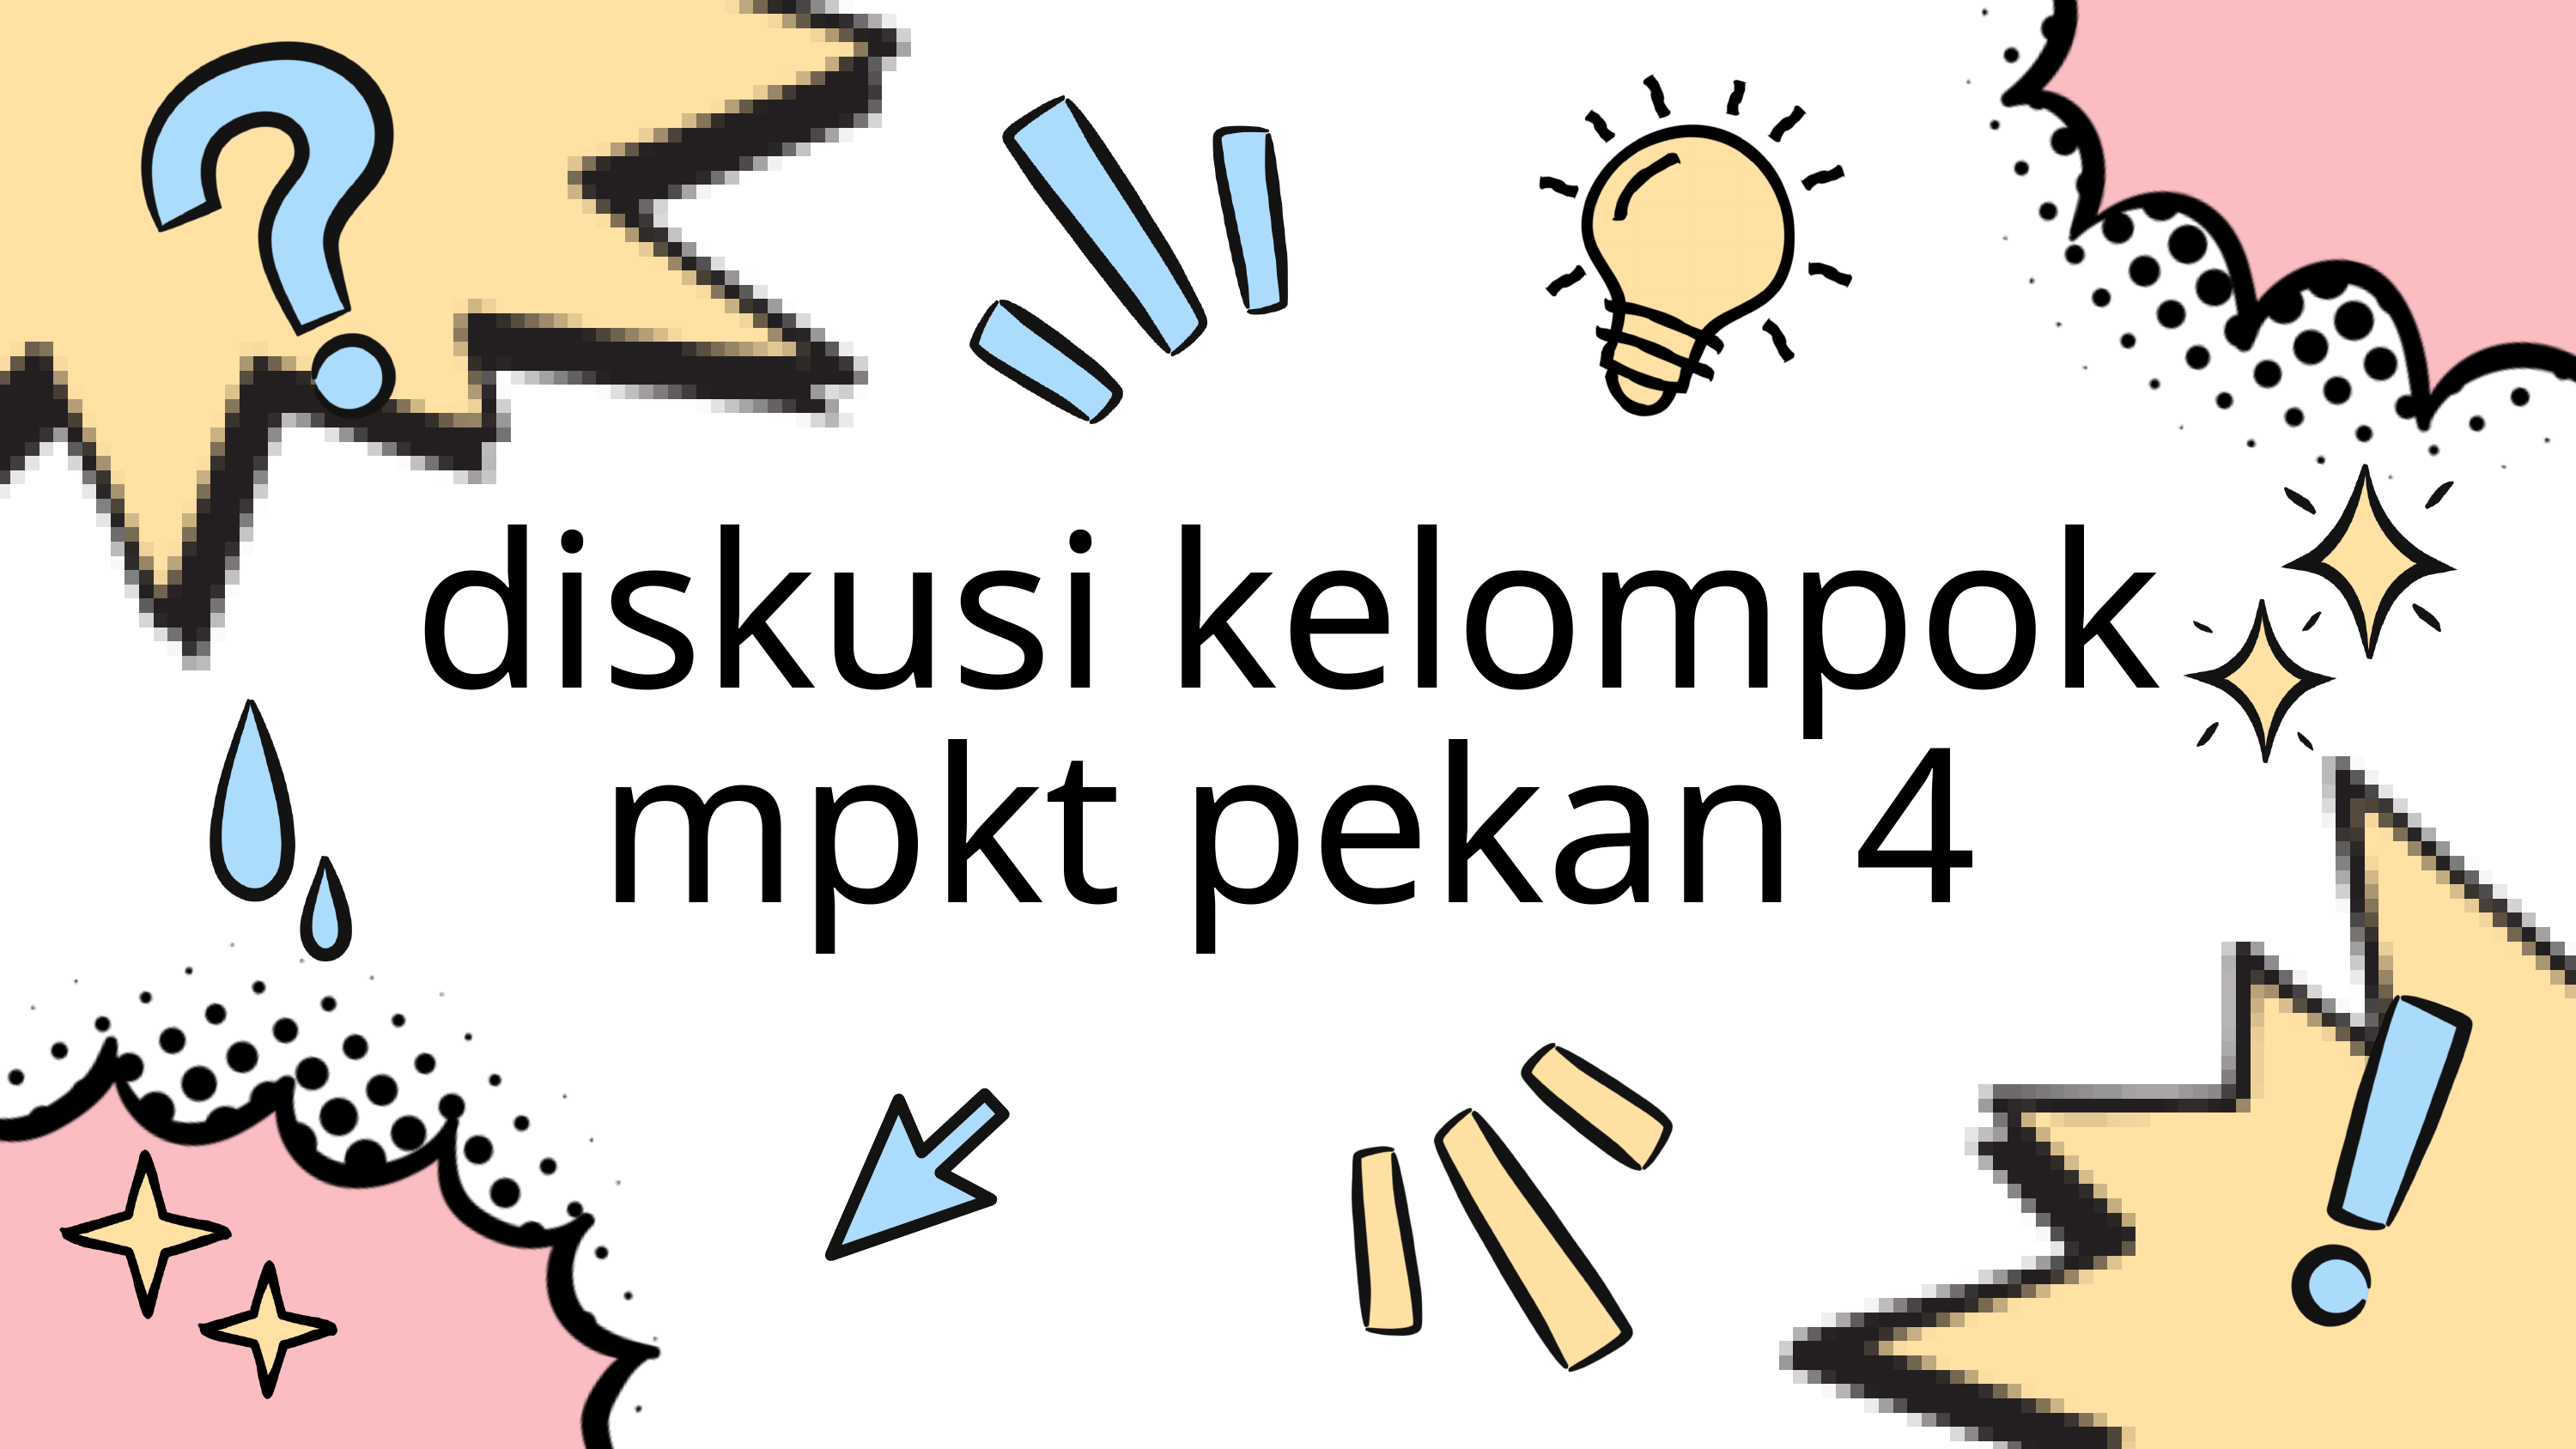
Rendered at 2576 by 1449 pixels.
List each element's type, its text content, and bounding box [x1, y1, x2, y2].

picture [1481, 33, 1899, 464]
picture [0, 0, 911, 671]
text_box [840, 1052, 981, 1273]
picture [1346, 1036, 1675, 1374]
text_box diskusi kelompok mpkt pekan 4 [410, 515, 2166, 945]
picture [1779, 0, 2576, 1449]
picture [0, 698, 747, 1449]
picture [969, 95, 1289, 424]
